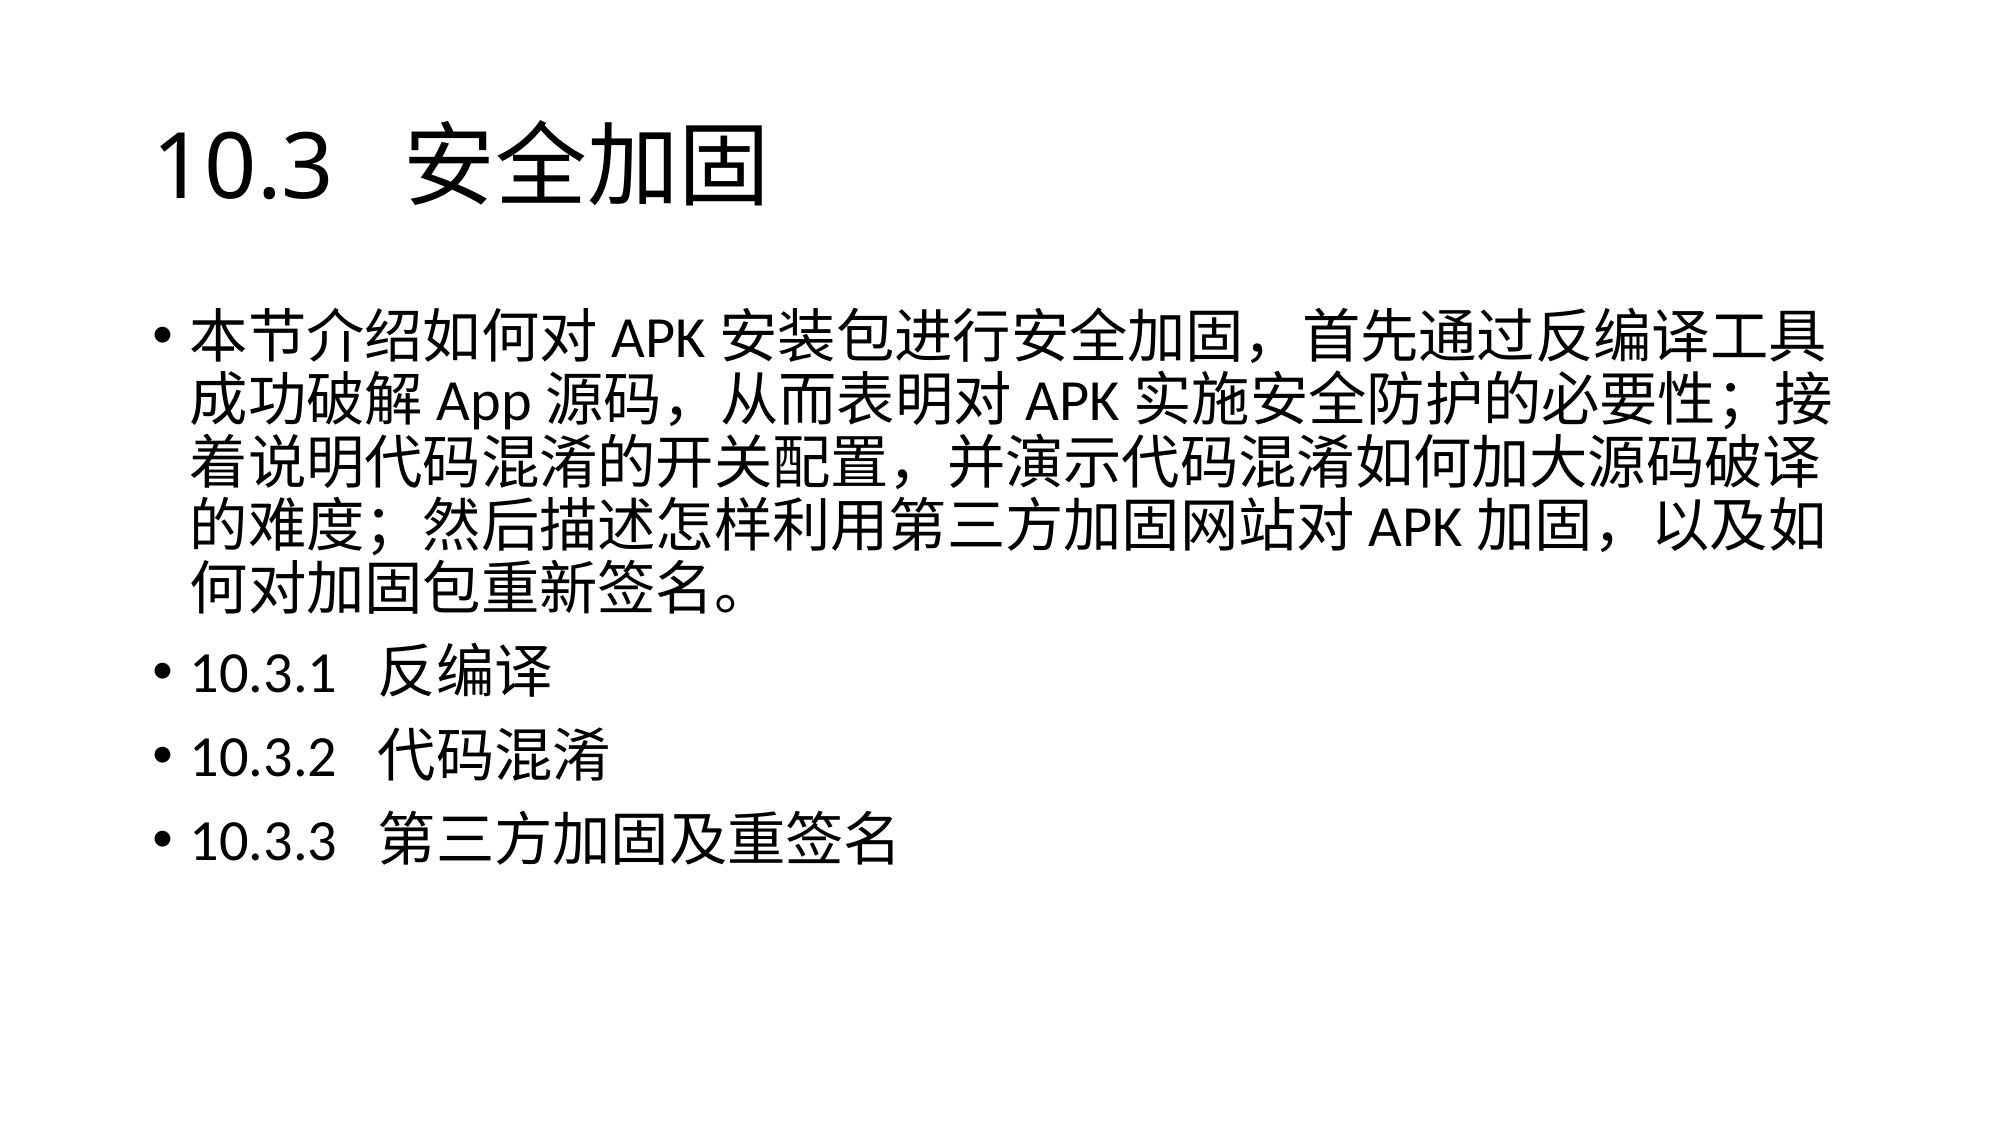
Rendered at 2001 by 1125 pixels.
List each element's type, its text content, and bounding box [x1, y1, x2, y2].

title 10.3 安全加固 [137, 59, 1863, 278]
list 本节介绍如何对APK安装包进行安全加固，首先通过反编译工具成功破解App源码，从而表明对APK实施安全防护的必要性；接着说明代码混淆的开关配置，并演示代码混淆如何加大源码破译的难度；然后描述怎样利用第三方加固网站对APK加固，以及如何对加固包重新签名。 10.3.1 反编译 10.3.2 代码混淆 10.3.3 第三方加固及重签名 [137, 299, 1863, 1014]
